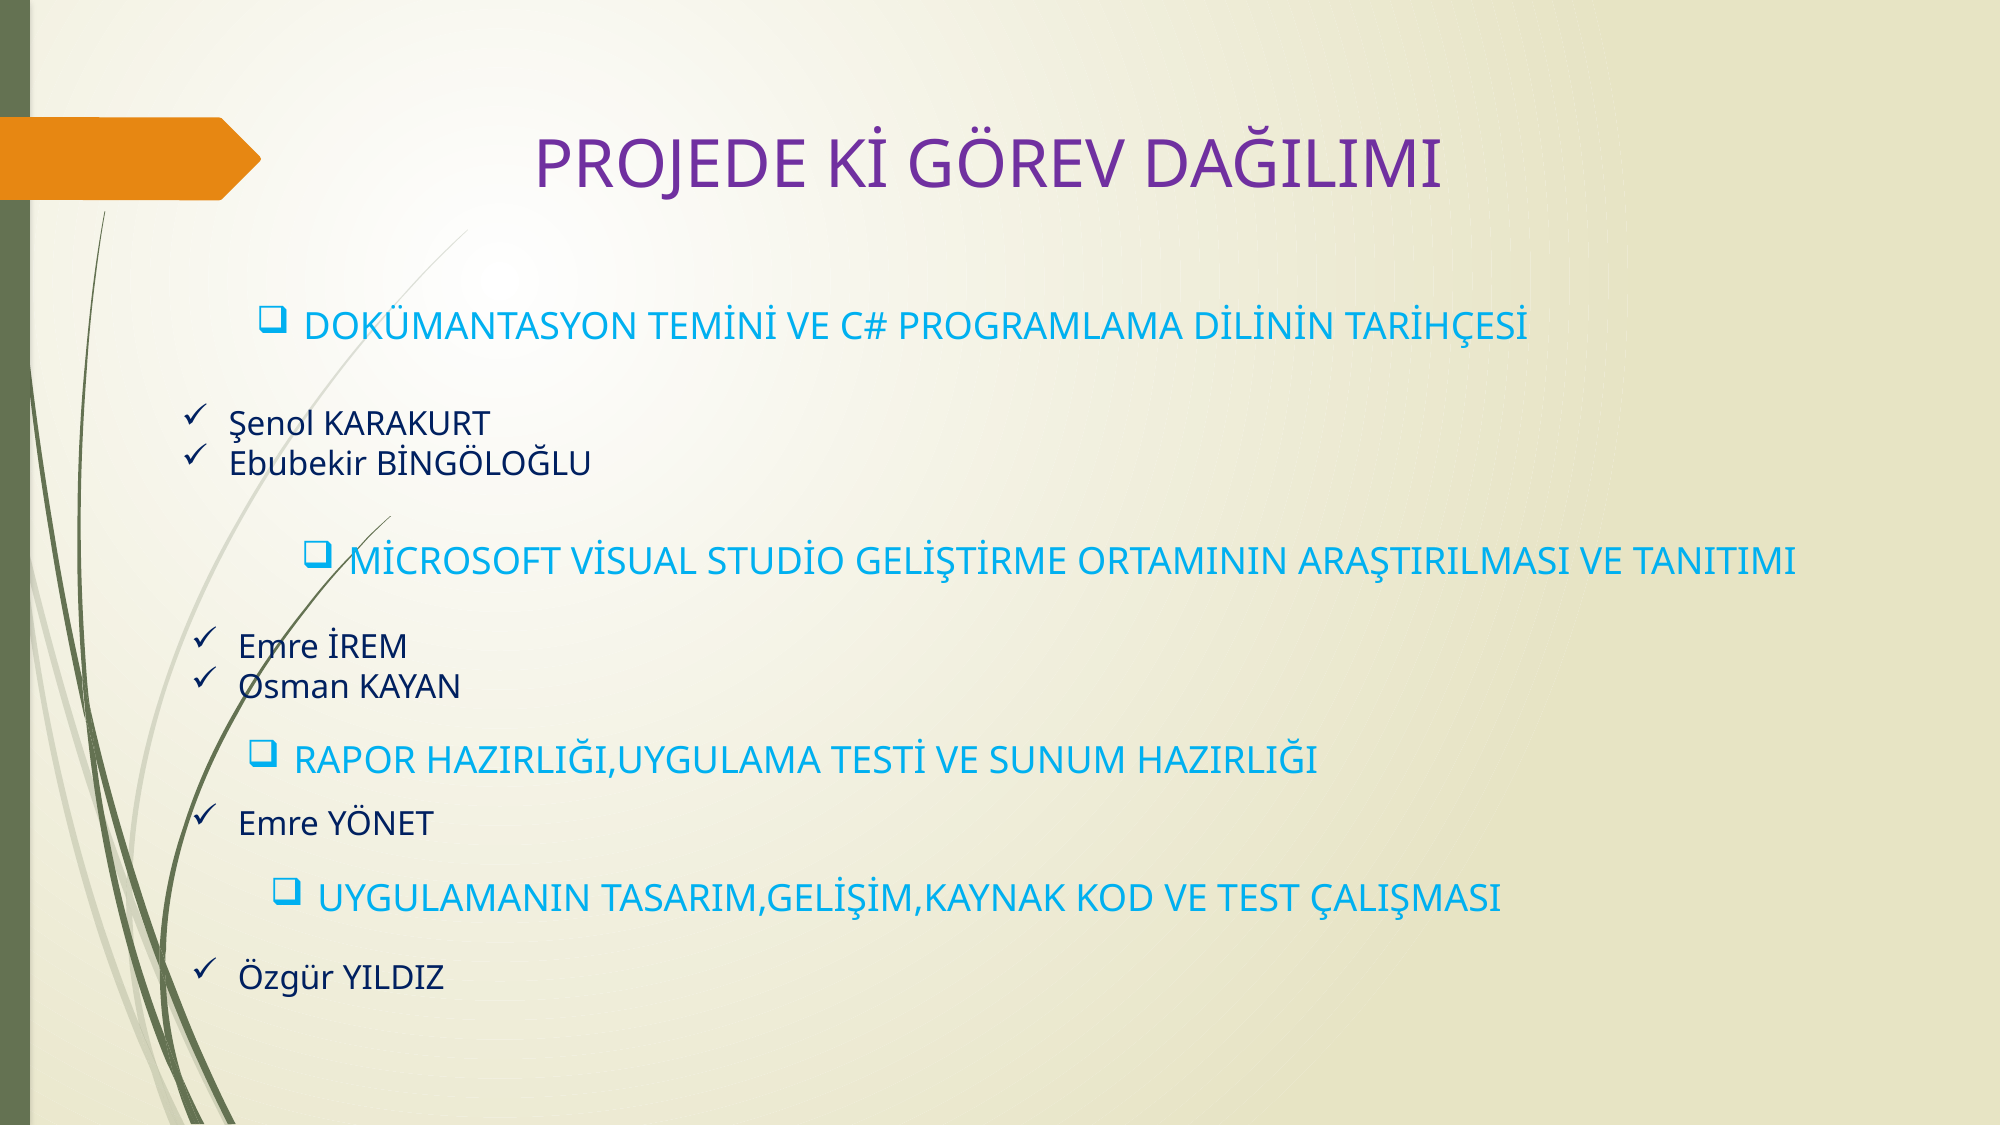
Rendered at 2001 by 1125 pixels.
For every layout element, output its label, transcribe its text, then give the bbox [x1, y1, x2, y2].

text_box RAPOR HAZIRLIĞI,UYGULAMA TESTİ VE SUNUM HAZIRLIĞI [231, 728, 1334, 789]
text_box MİCROSOFT VİSUAL STUDİO GELİŞTİRME ORTAMININ ARAŞTIRILMASI VE TANITIMI [286, 529, 1813, 590]
text_box Emre YÖNET [176, 794, 1932, 850]
text_box Özgür YILDIZ [176, 948, 1932, 1004]
text_box UYGULAMANIN TASARIM,GELİŞİM,KAYNAK KOD VE TEST ÇALIŞMASI [255, 866, 1518, 927]
text_box DOKÜMANTASYON TEMİNİ VE C# PROGRAMLAMA DİLİNİN TARİHÇESİ [241, 295, 1545, 355]
text_box Şenol KARAKURT Ebubekir BİNGÖLOĞLU [166, 394, 1923, 490]
text_box Emre İREM Osman KAYAN [176, 617, 1932, 713]
text_box PROJEDE Kİ GÖREV DAĞILIMI [518, 113, 1638, 208]
